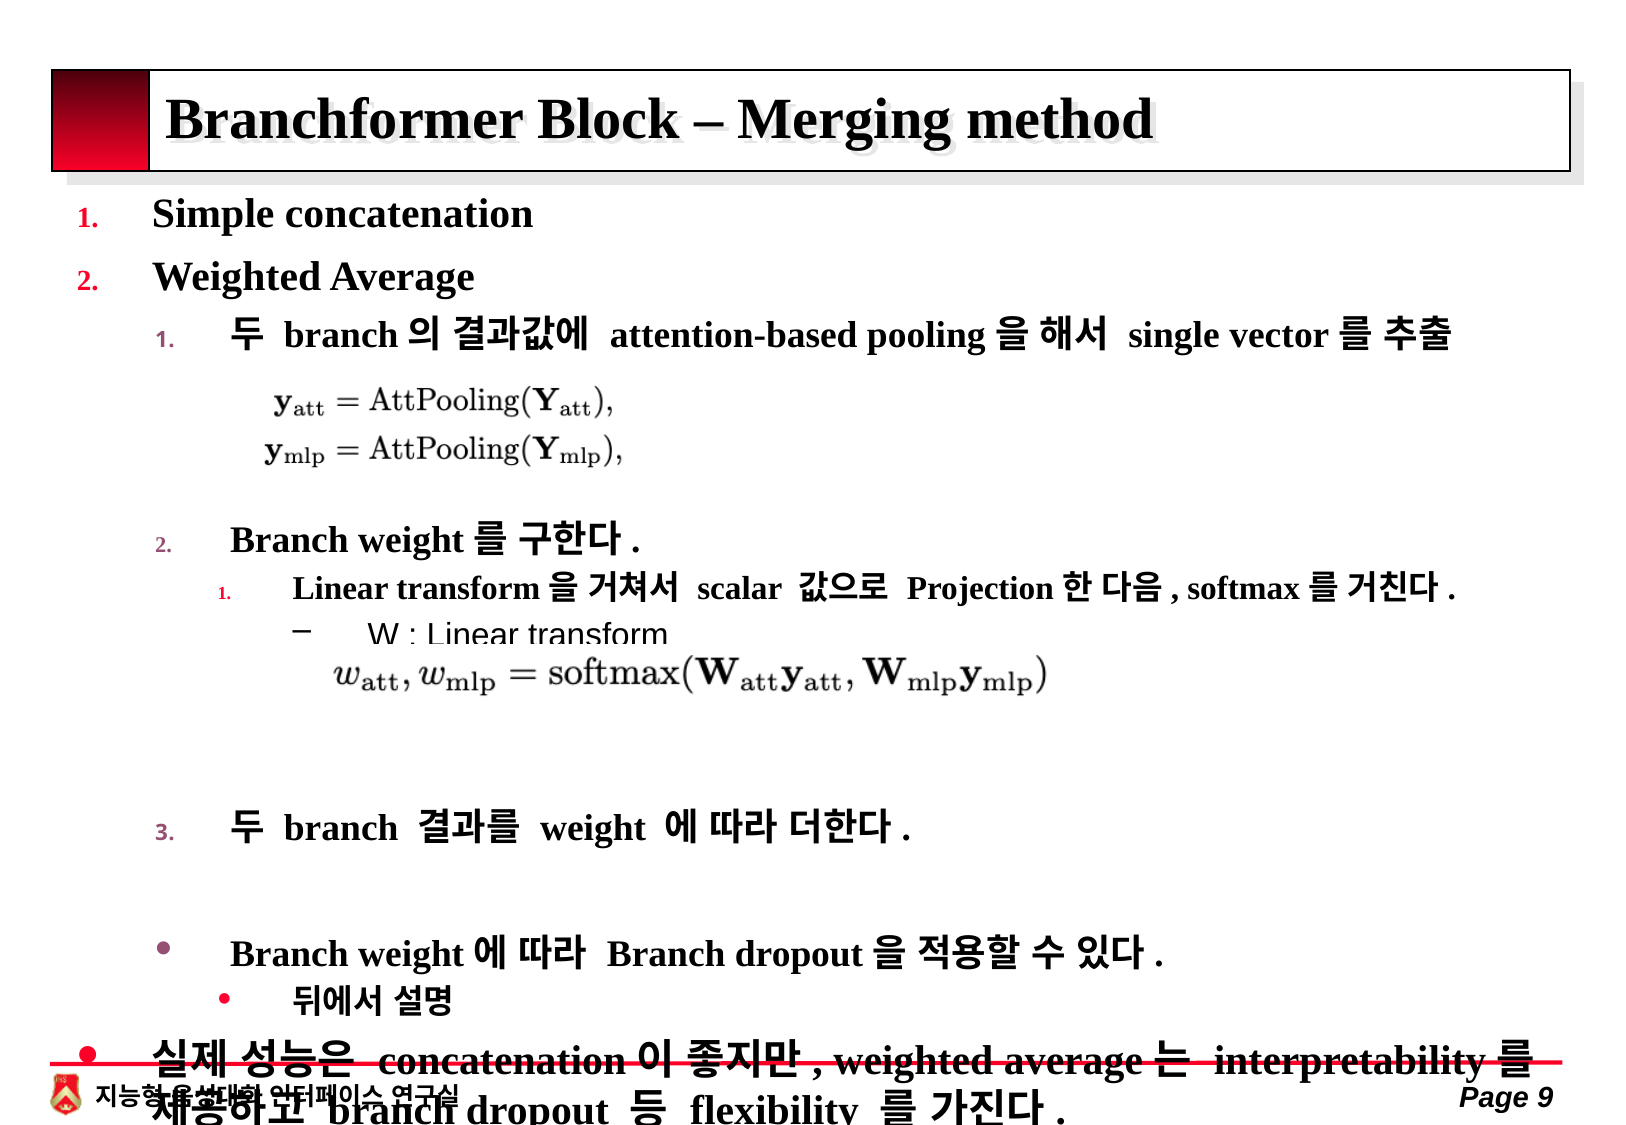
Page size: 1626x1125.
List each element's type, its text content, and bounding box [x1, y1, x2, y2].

slide_number Page 9 [1393, 1070, 1569, 1121]
picture [316, 644, 1049, 704]
title Branchformer Block – Merging method [149, 65, 1576, 179]
picture [245, 369, 638, 481]
picture [48, 1068, 86, 1119]
